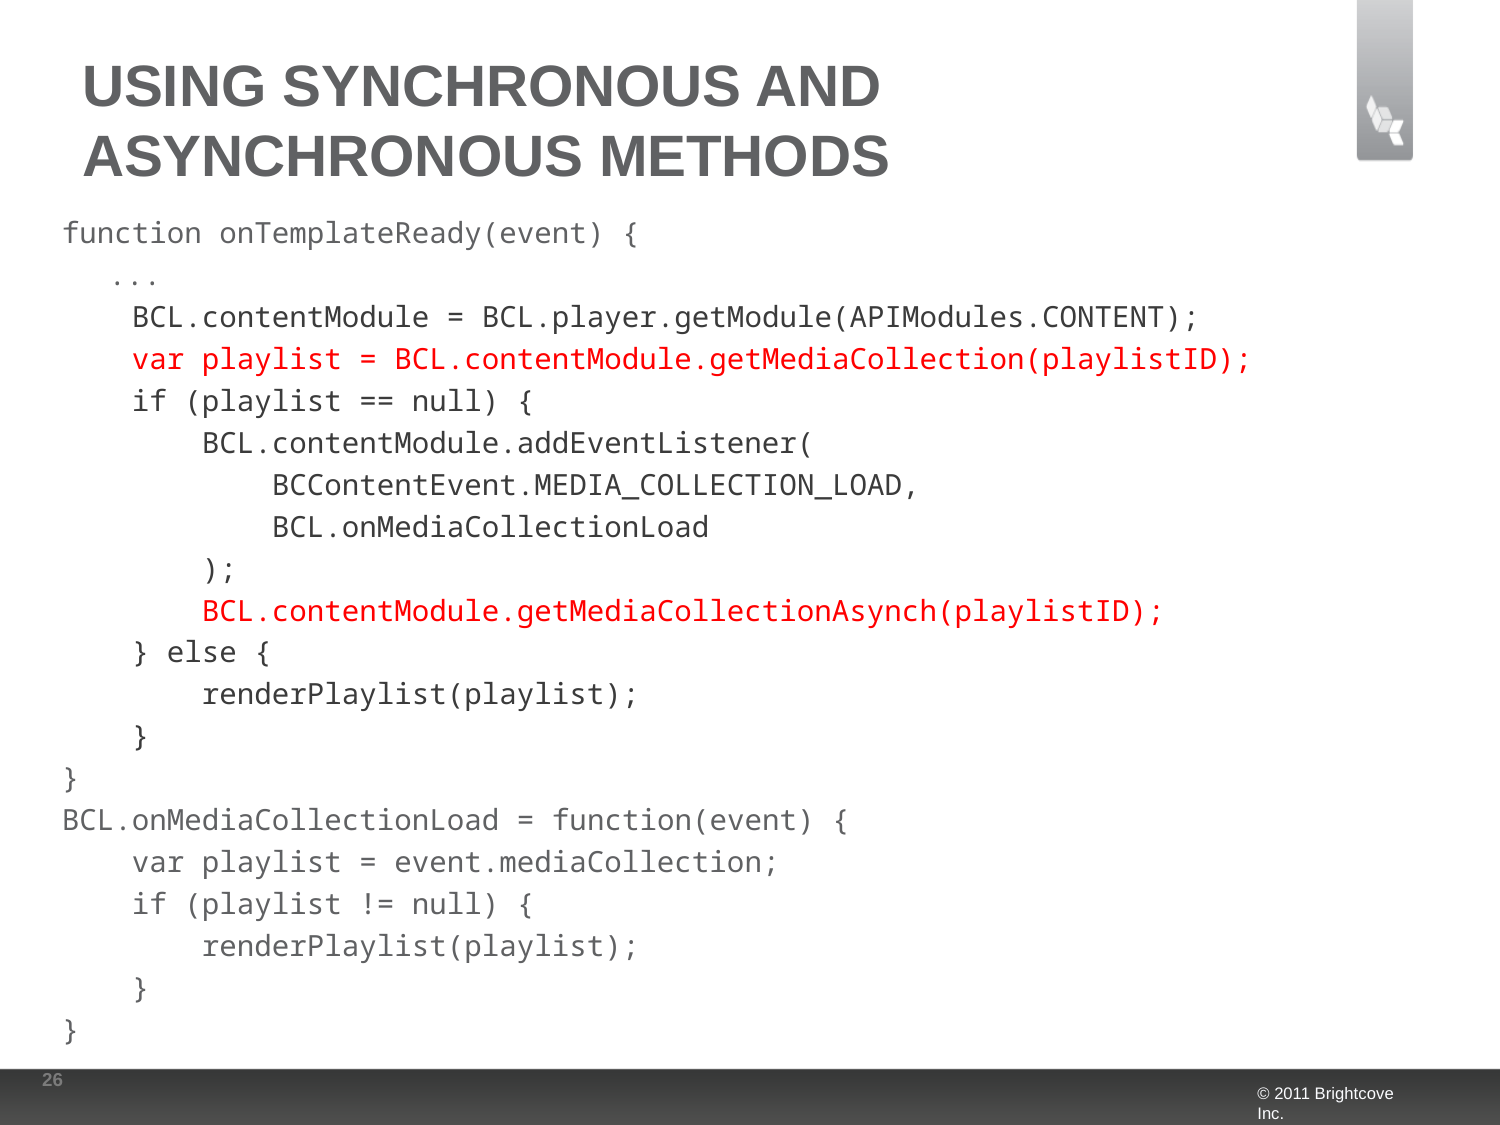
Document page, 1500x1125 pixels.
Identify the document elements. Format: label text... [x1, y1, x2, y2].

list function onTemplateReady(event) { ... BCL.contentModule = BCL.player.getModule(APIModules.CONTENT); var playlist = BCL.contentModule.getMediaCollection(playlistID); if (playlist == null) { BCL.contentModule.addEventListener( BCContentEvent.MEDIA_COLLECTION_LOAD, BCL.onMediaCollectionLoad ); BCL.contentModule.getMediaCollectionAsynch(playlistID); } else { renderPlaylist(playlist); } } BCL.onMediaCollectionLoad = function(event) { var playlist = event.mediaCollection; if (playlist != null) { renderPlaylist(playlist); } } [46, 199, 1422, 917]
title Using Synchronous and Asynchronous Methods [66, 34, 1322, 199]
text_box 26 [27, 1060, 103, 1124]
picture [0, 0, 1500, 1125]
